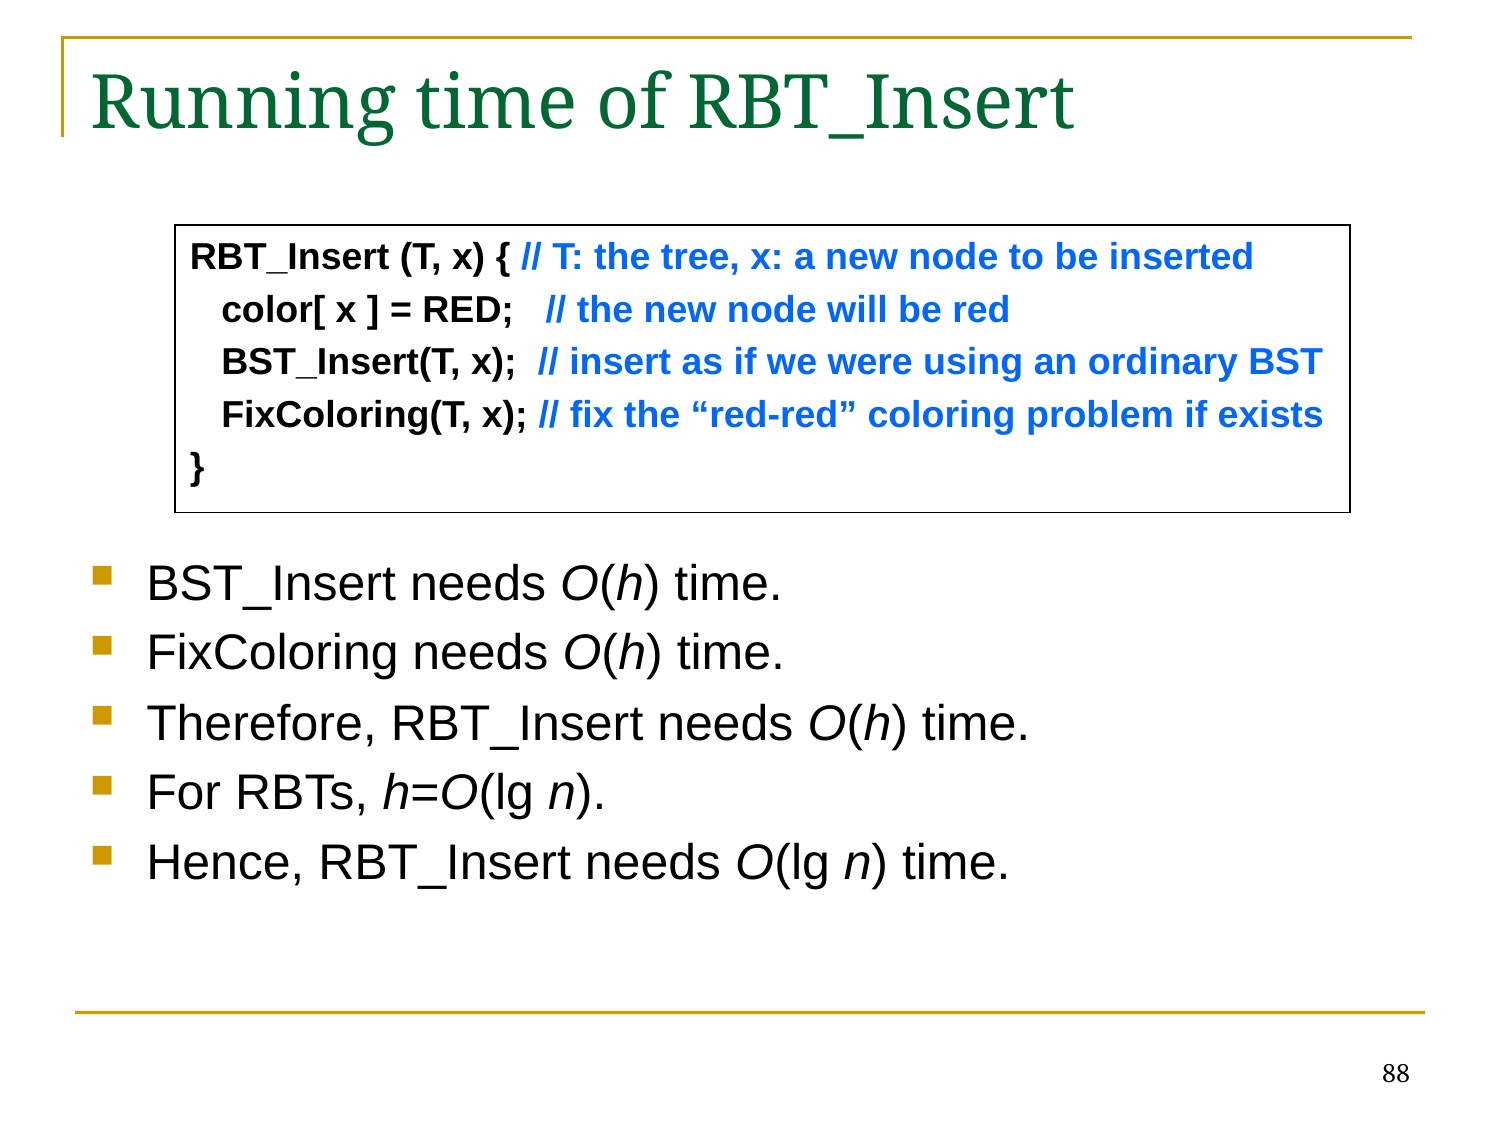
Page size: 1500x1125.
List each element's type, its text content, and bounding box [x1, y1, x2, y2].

slide_number 88 [1074, 1023, 1426, 1100]
list BST_Insert needs O(h) time. FixColoring needs O(h) time. Therefore, RBT_Insert needs O(h) time. For RBTs, h=O(lg n). Hence, RBT_Insert needs O(lg n) time. [75, 262, 1425, 1006]
title Running time of RBT_Insert [75, 45, 1425, 233]
text_box RBT_Insert (T, x) { // T: the tree, x: a new node to be inserted color[ x ] = RED; // the new node will be red BST_Insert(T, x); // insert as if we were using an ordinary BST FixColoring(T, x); // fix the “red-red” coloring problem if exists } [174, 224, 1350, 513]
